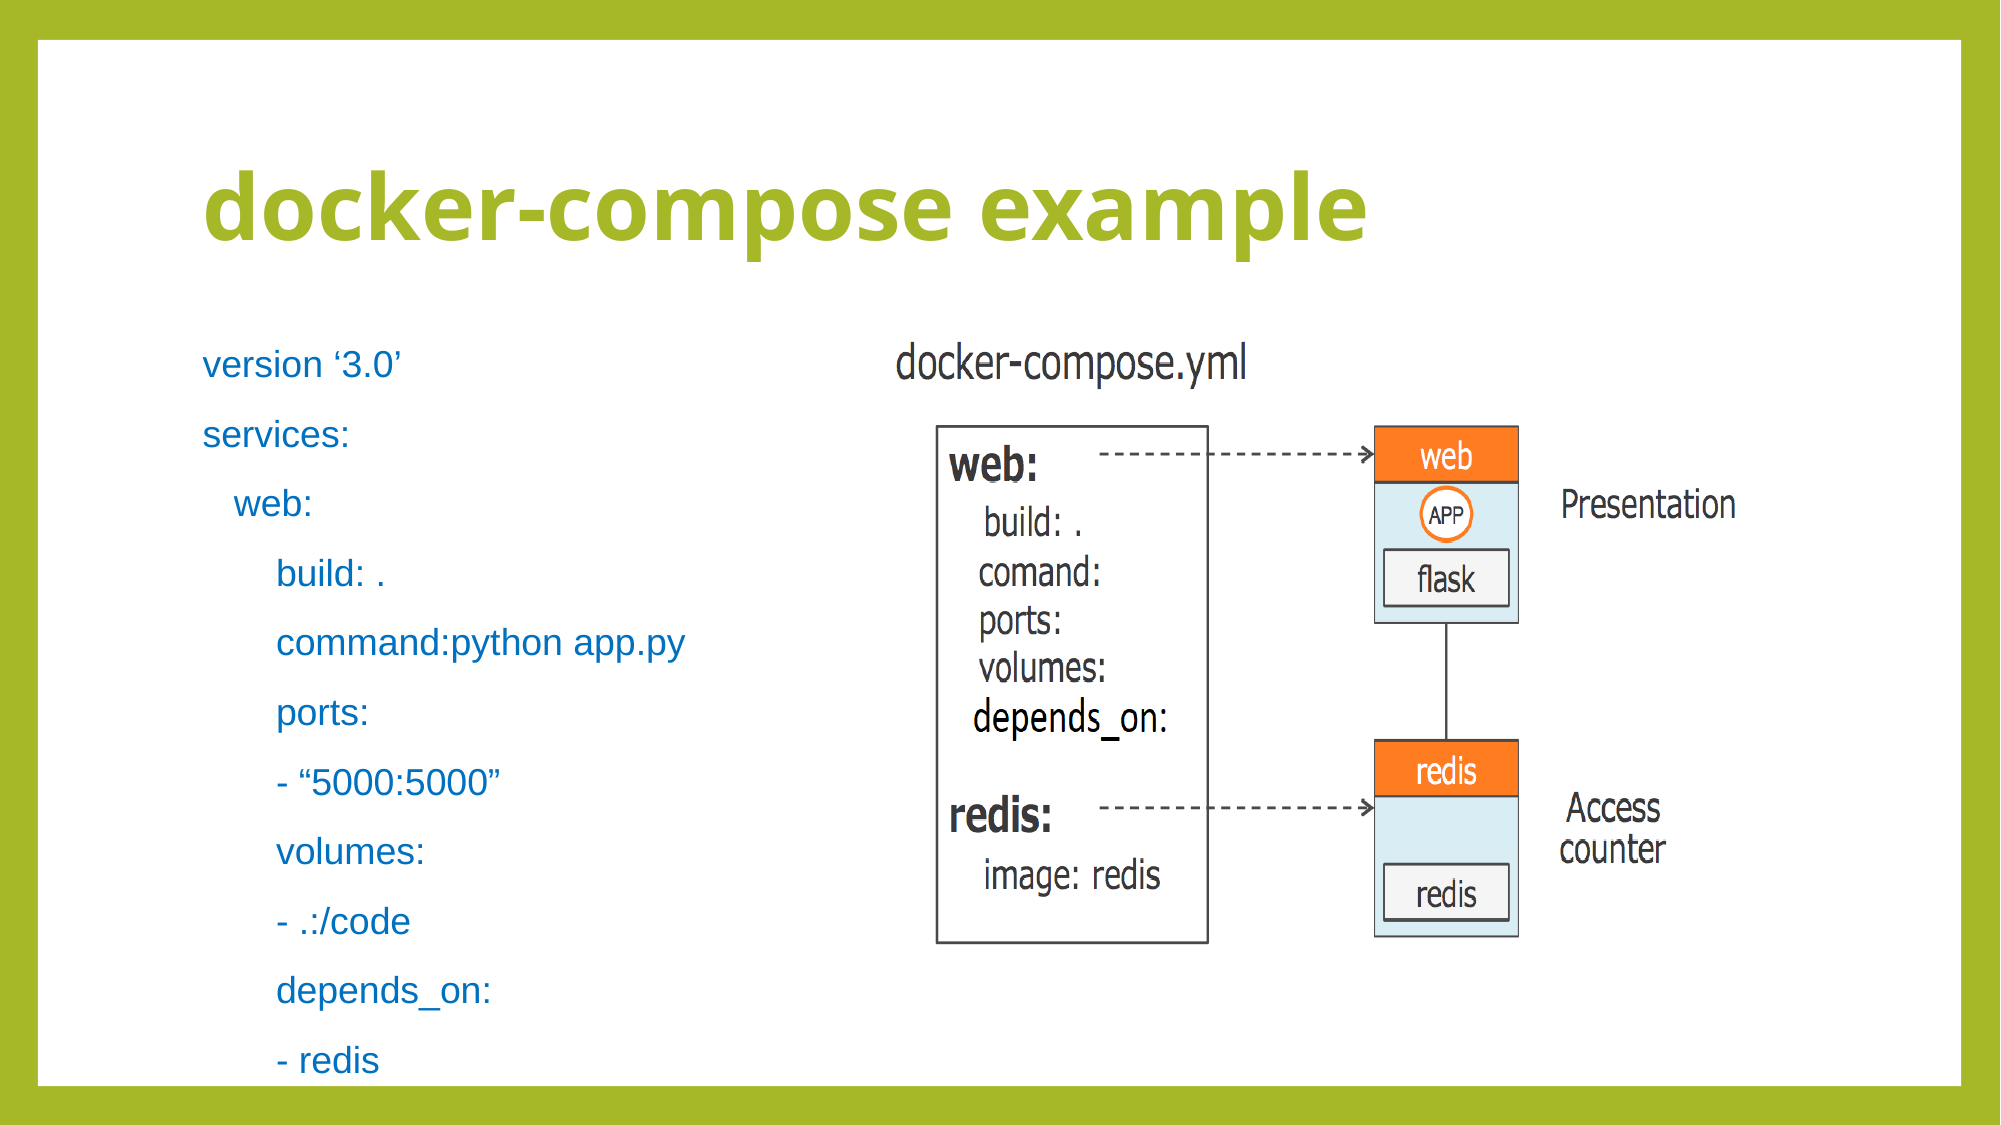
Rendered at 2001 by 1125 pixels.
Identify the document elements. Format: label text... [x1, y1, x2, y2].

list version ‘3.0’ services: web: build: . command:python app.py ports: - “5000:5000” volumes: - .:/code depends_on: - redis [187, 337, 720, 1000]
picture [725, 304, 1863, 999]
title docker-compose example [187, 99, 1808, 323]
